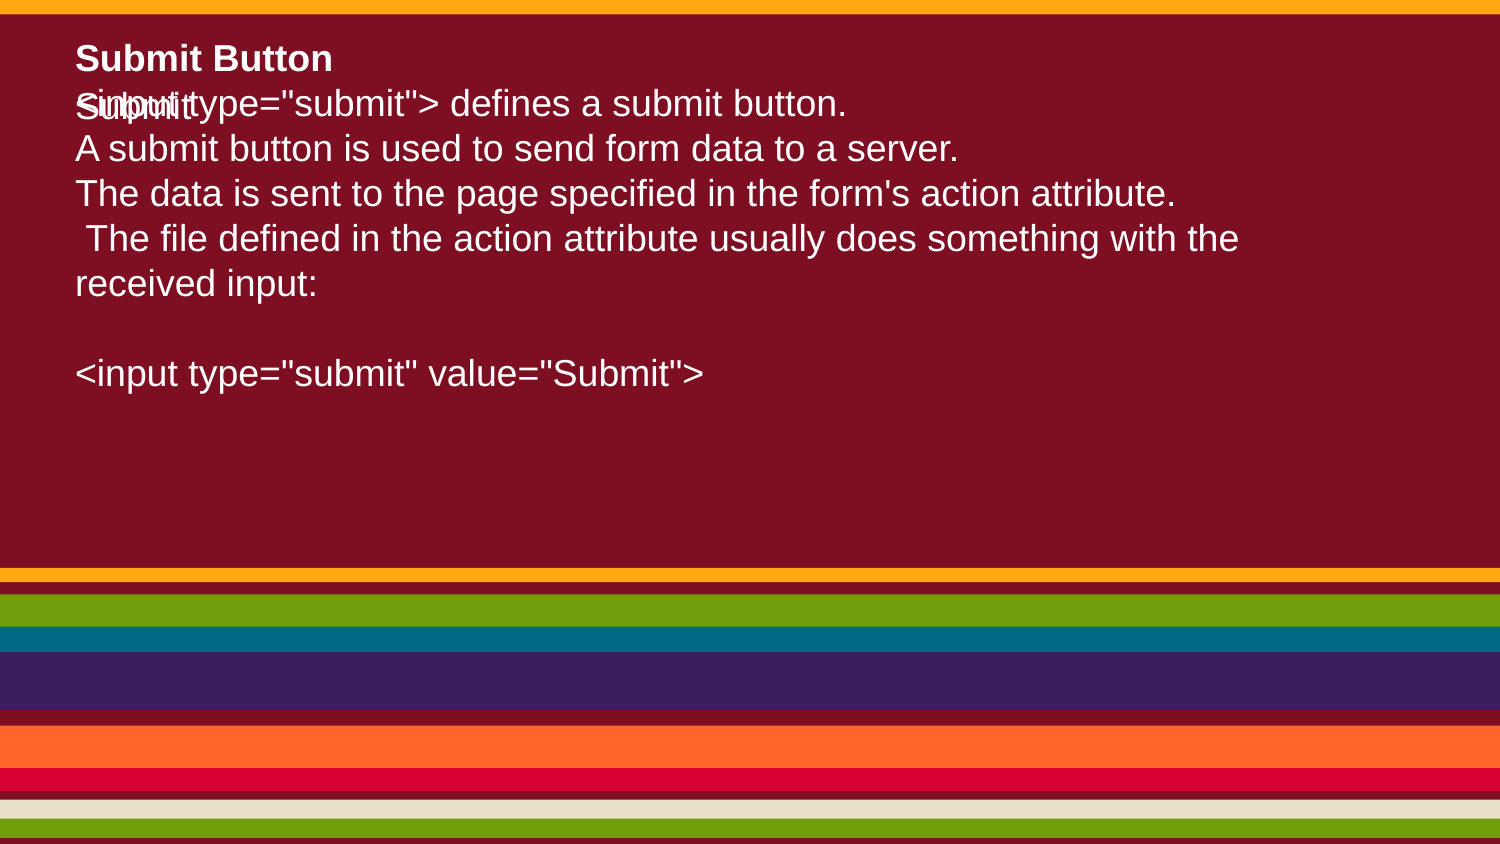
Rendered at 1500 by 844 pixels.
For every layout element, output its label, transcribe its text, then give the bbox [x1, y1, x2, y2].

list Submit Button <input type="submit"> defines a submit button. A submit button is used to send form data to a server. The data is sent to the page specified in the form's action attribute. The file defined in the action attribute usually does something with the received input: <input type="submit" value="Submit"> [75, 33, 1425, 560]
